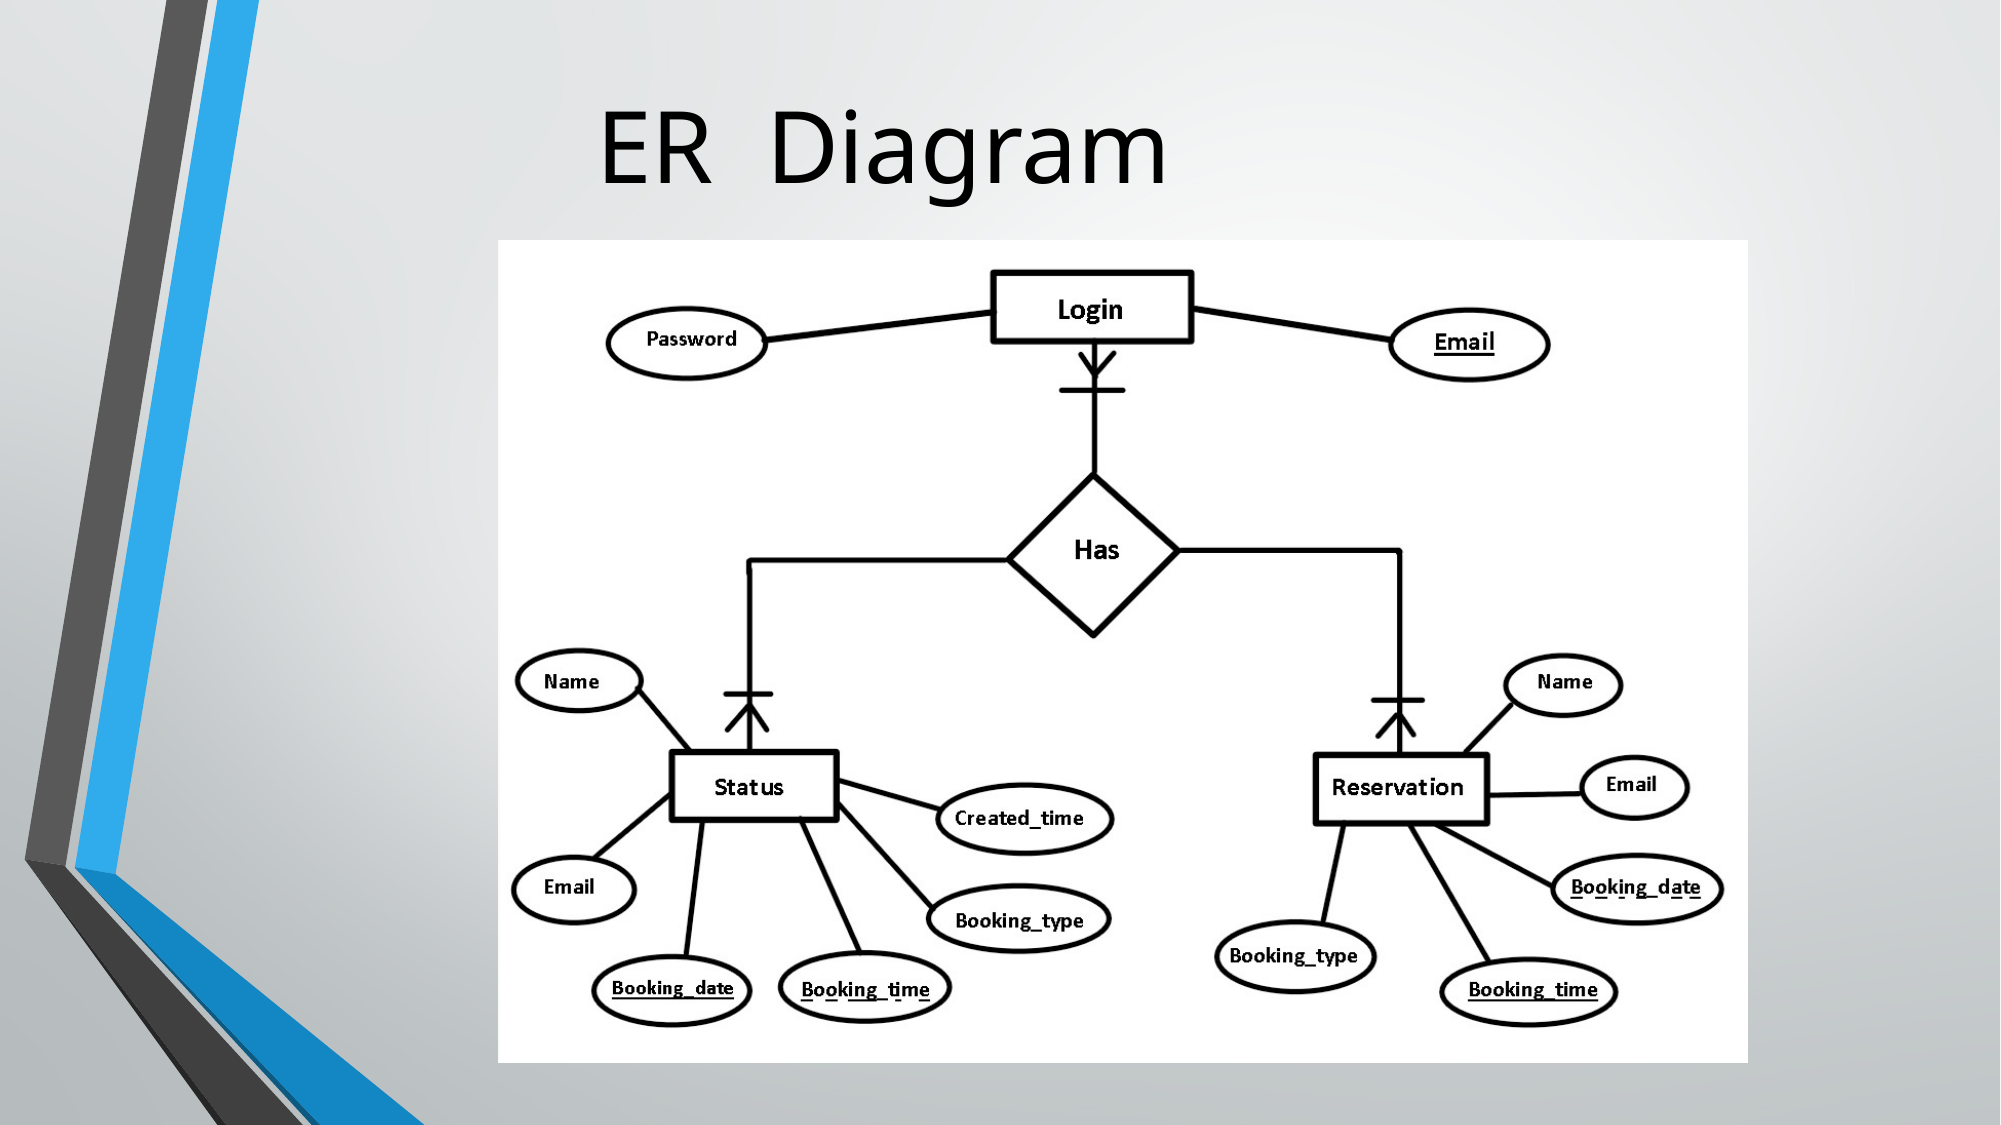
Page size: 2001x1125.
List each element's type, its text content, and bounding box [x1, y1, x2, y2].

title ER Diagram [498, 0, 1296, 239]
picture [497, 239, 1748, 1063]
